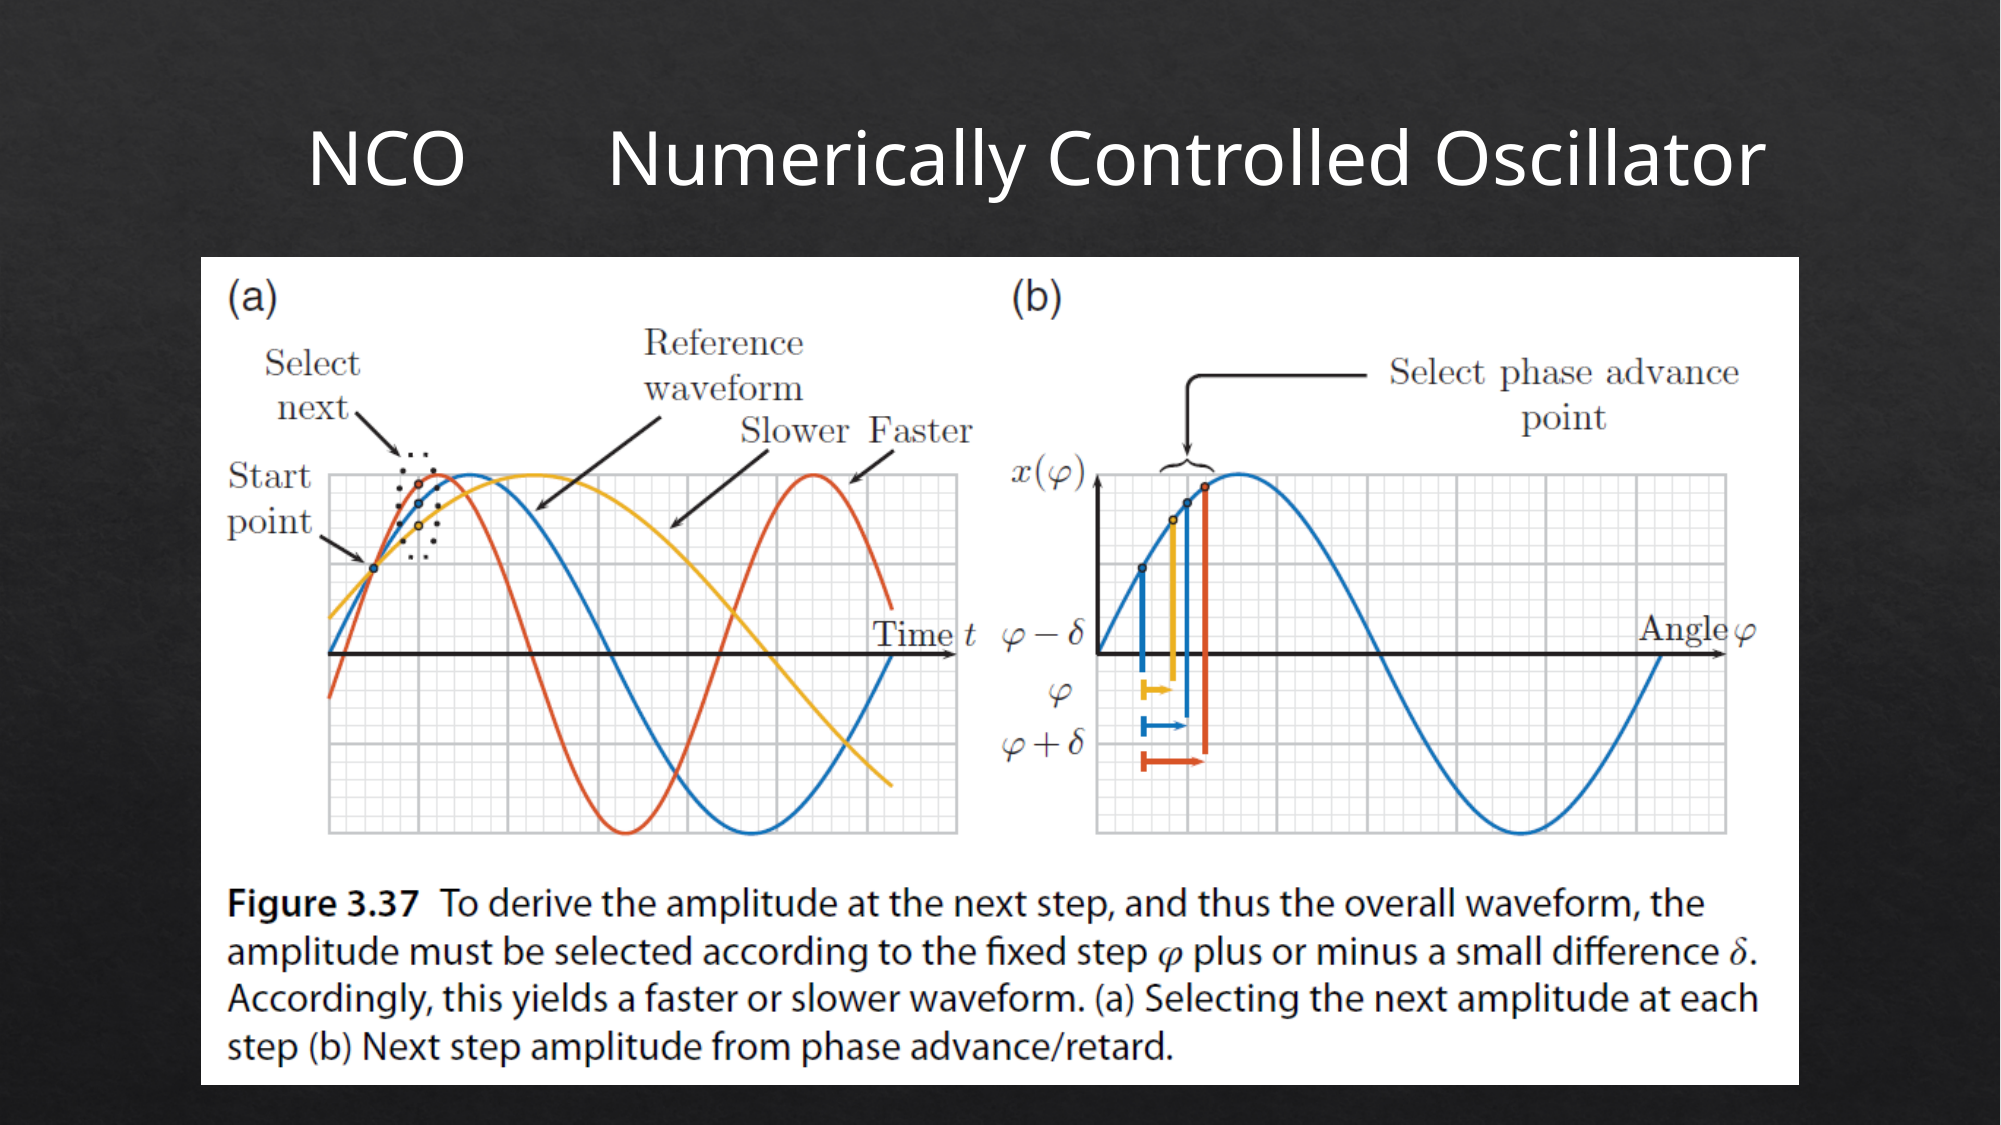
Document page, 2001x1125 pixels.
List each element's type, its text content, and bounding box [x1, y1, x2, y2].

picture [200, 256, 1799, 1085]
text_box NCO Numerically Controlled Oscillator [291, 103, 1783, 208]
